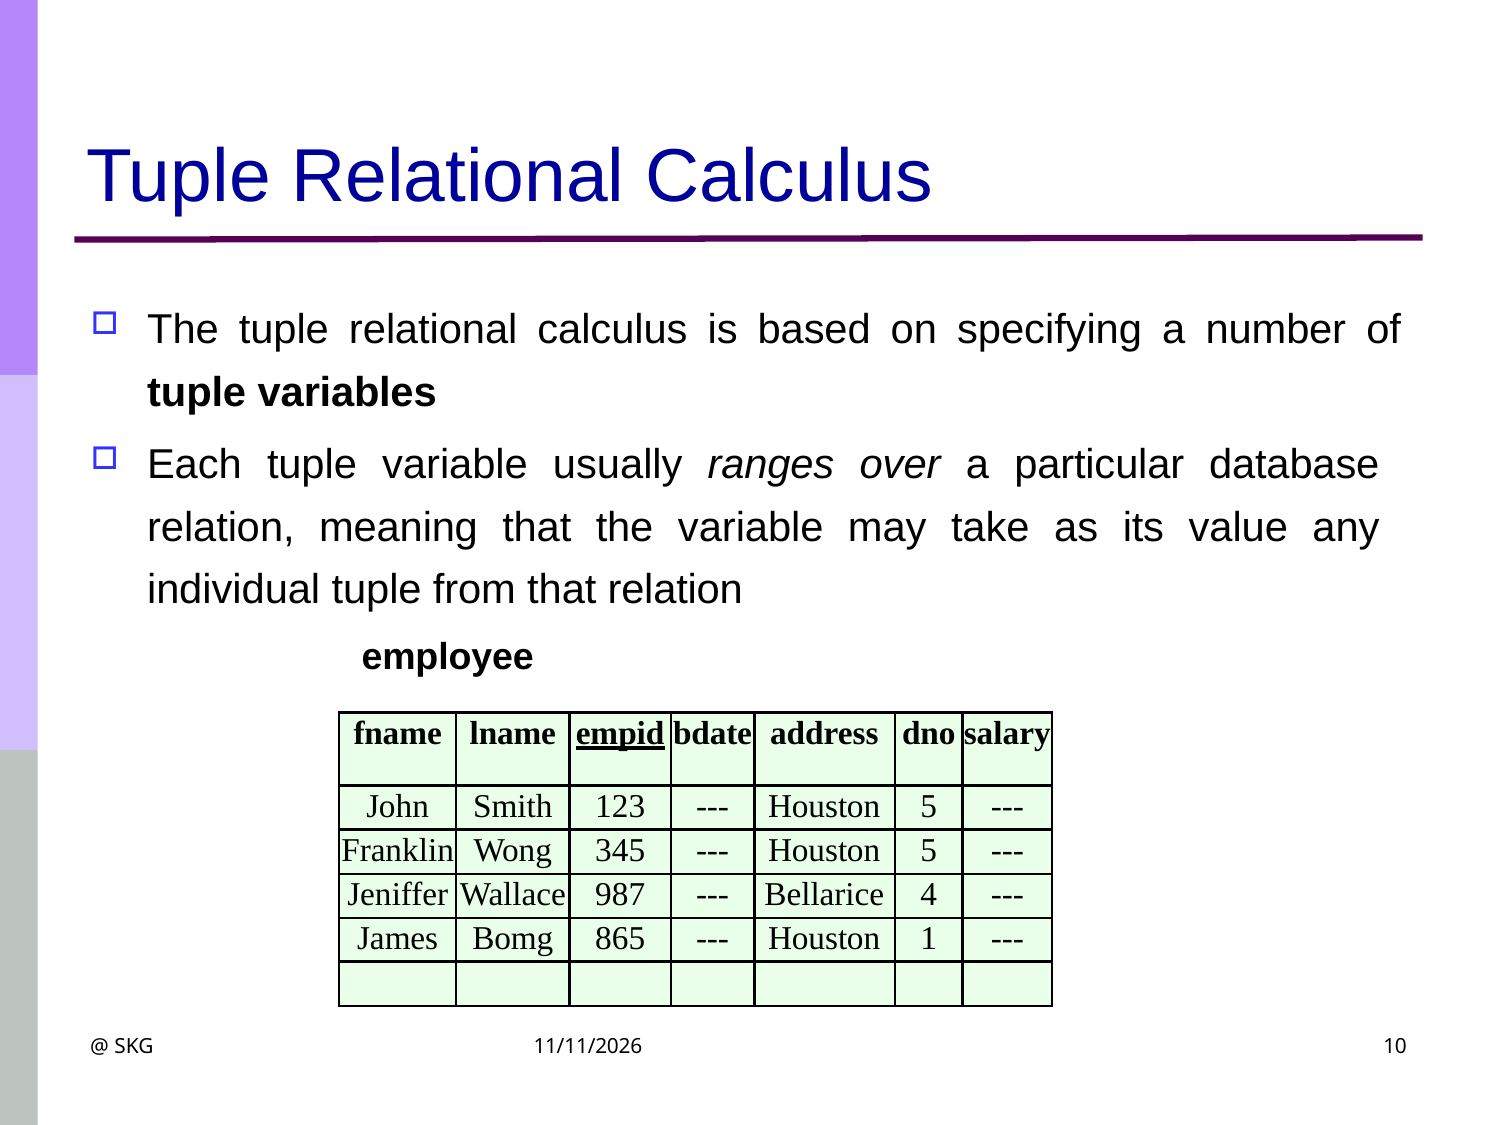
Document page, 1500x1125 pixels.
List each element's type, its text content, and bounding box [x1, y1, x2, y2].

slide_number 10 [1377, 1030, 1417, 1125]
table_header lname [457, 714, 568, 784]
table_cell --- [964, 919, 1051, 960]
table_cell Jeniffer [340, 875, 455, 917]
table_cell Wong [457, 831, 568, 873]
table_cell James [340, 919, 455, 960]
table_cell [457, 963, 568, 1005]
table_cell [756, 963, 894, 1005]
table_cell Houston [756, 919, 894, 960]
table_cell 123 [571, 787, 670, 828]
table_cell --- [672, 875, 753, 917]
table_cell [964, 963, 1051, 1005]
table_cell 1 [896, 919, 961, 960]
table_cell Bellarice [756, 875, 894, 917]
table_header dno [896, 714, 961, 784]
table_cell [571, 963, 670, 1005]
table_cell Smith [457, 787, 568, 828]
table_cell Franklin [340, 831, 455, 873]
table_cell [896, 963, 961, 1005]
table_cell Houston [756, 831, 894, 873]
table_cell Houston [756, 787, 894, 828]
table_header bdate [672, 714, 753, 784]
table_cell --- [964, 875, 1051, 917]
footer @ SKG [88, 1030, 205, 1125]
title Tuple Relational Calculus [83, 124, 939, 315]
table_cell [672, 963, 753, 1005]
table_cell 5 [896, 787, 961, 828]
table_header empid [571, 714, 670, 784]
table_cell Wallace [457, 875, 568, 917]
table_cell --- [672, 919, 753, 960]
table_cell 345 [571, 831, 670, 873]
table_cell [340, 963, 455, 1005]
table_cell --- [964, 787, 1051, 828]
table_cell 5 [896, 831, 961, 873]
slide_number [531, 1030, 969, 1125]
table_cell --- [672, 787, 753, 828]
table_cell 4 [896, 875, 961, 917]
table_cell John [340, 787, 455, 828]
table_cell --- [672, 831, 753, 873]
table_cell 987 [571, 875, 670, 917]
table_cell 865 [571, 919, 670, 960]
table_header salary [964, 714, 1051, 784]
table_cell --- [964, 831, 1051, 873]
table_header fname [340, 714, 455, 784]
table_header address [756, 714, 894, 784]
table_cell Bomg [457, 919, 568, 960]
text_box The tuple relational calculus is based on specifying a number of tuple variables Each tuple variable usually ranges over a particular database relation, meaning that the variable may take as its value any individual tuple from that relation employee [88, 287, 1405, 677]
